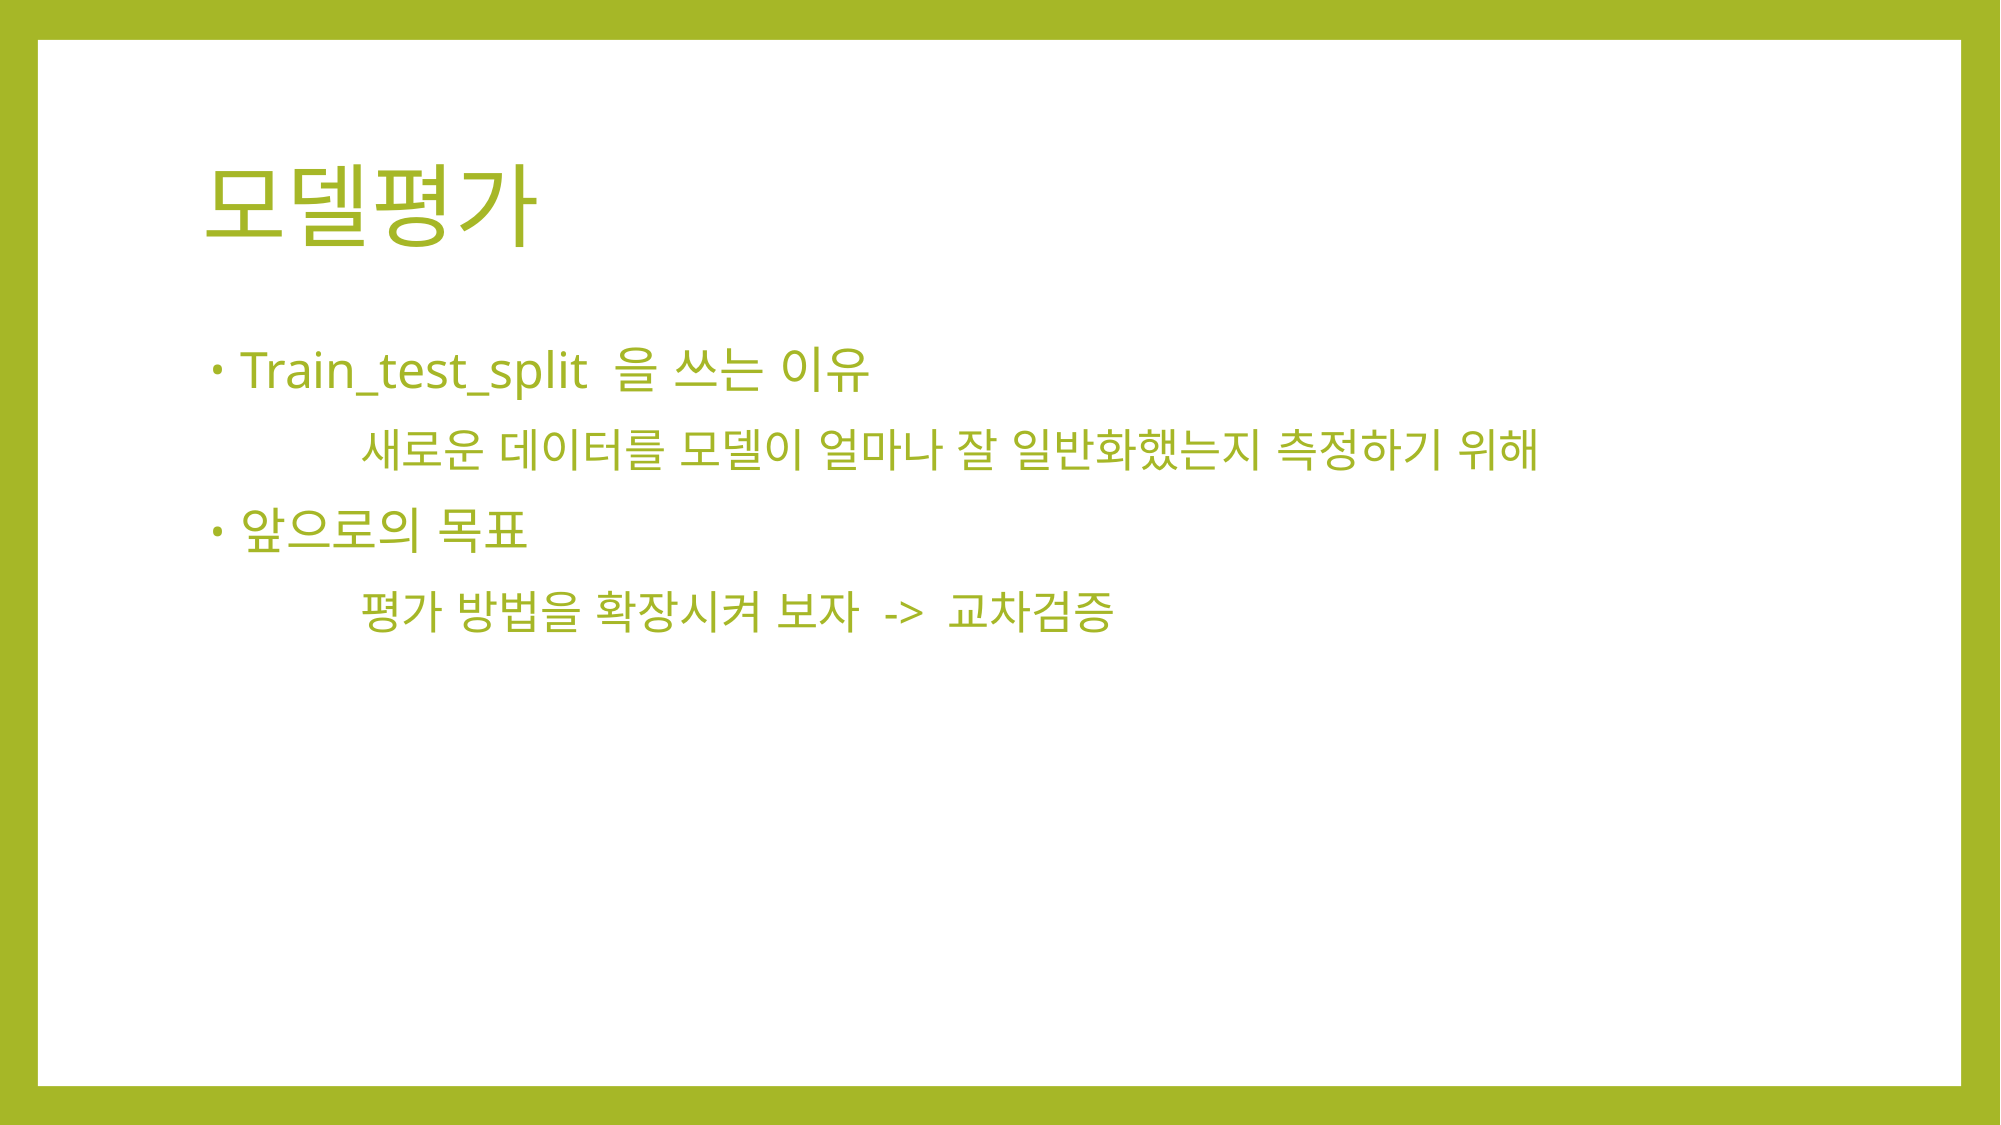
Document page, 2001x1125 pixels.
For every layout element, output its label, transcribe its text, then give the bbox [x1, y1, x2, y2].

list Train_test_split 을 쓰는 이유 새로운 데이터를 모델이 얼마나 잘 일반화했는지 측정하기 위해 앞으로의 목표 평가 방법을 확장시켜 보자 -> 교차검증 [187, 337, 1808, 1000]
title 모델평가 [187, 99, 1808, 323]
